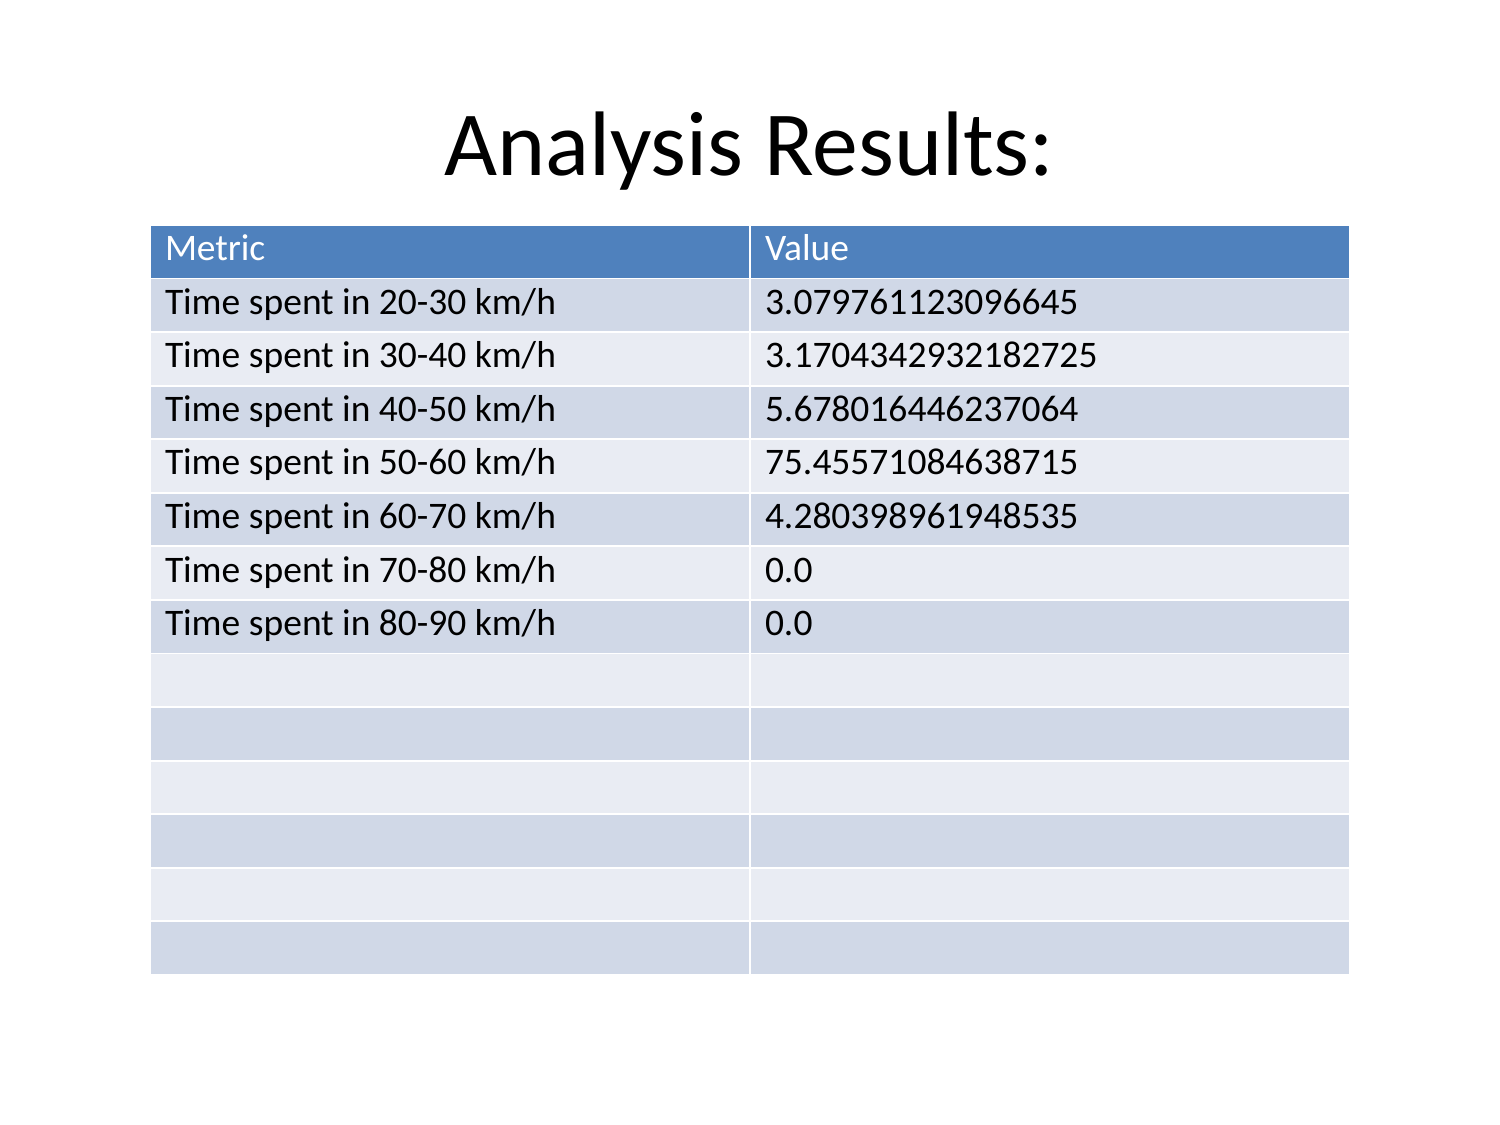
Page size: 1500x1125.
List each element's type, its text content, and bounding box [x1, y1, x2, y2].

table_cell [151, 762, 749, 813]
table_cell [751, 708, 1349, 760]
table_cell [751, 654, 1349, 706]
table_cell [751, 869, 1349, 920]
table_cell 75.45571084638715 [751, 440, 1349, 492]
table_cell Time spent in 30-40 km/h [151, 333, 749, 385]
table_cell [151, 869, 749, 920]
table_cell [151, 815, 749, 867]
table_cell [751, 762, 1349, 813]
table_cell 4.280398961948535 [751, 494, 1349, 545]
table_cell 3.079761123096645 [751, 279, 1349, 331]
table_cell 0.0 [751, 547, 1349, 599]
table_cell Time spent in 80-90 km/h [151, 601, 749, 653]
table_cell 3.1704342932182725 [751, 333, 1349, 385]
table_cell [151, 922, 749, 974]
table_cell Time spent in 50-60 km/h [151, 440, 749, 492]
table_cell 5.678016446237064 [751, 387, 1349, 438]
title Analysis Results: [75, 45, 1425, 233]
table_cell 0.0 [751, 601, 1349, 653]
table_cell [751, 815, 1349, 867]
table_header Metric [151, 226, 749, 278]
table_cell Time spent in 40-50 km/h [151, 387, 749, 438]
table_cell [151, 708, 749, 760]
table_cell [751, 922, 1349, 974]
table_header Value [751, 226, 1349, 278]
table_cell Time spent in 60-70 km/h [151, 494, 749, 545]
table_cell Time spent in 70-80 km/h [151, 547, 749, 599]
table_cell [151, 654, 749, 706]
table_cell Time spent in 20-30 km/h [151, 279, 749, 331]
